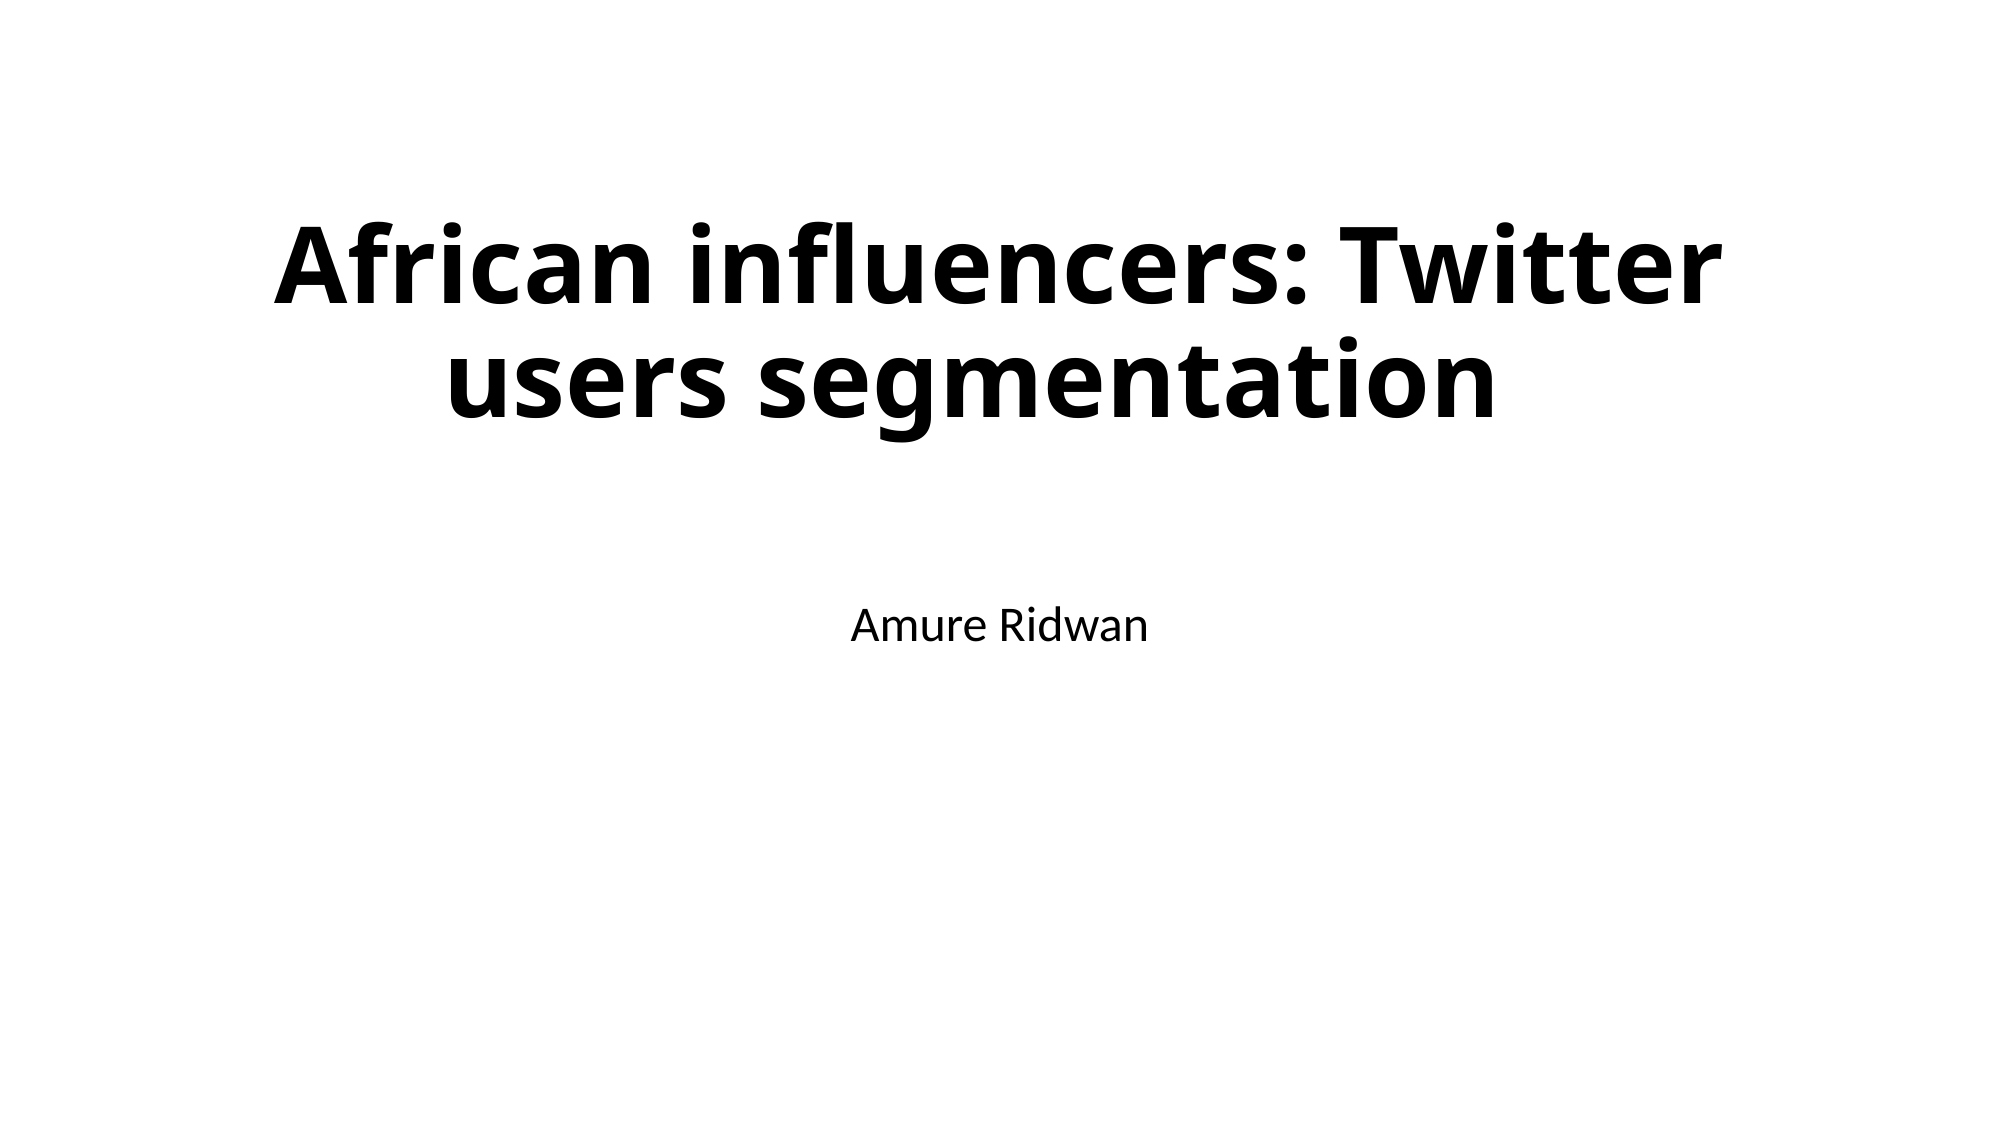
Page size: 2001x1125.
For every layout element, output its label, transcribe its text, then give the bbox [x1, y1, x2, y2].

title African influencers: Twitter users segmentation [249, 184, 1750, 576]
subtitle Amure Ridwan [249, 590, 1750, 863]
